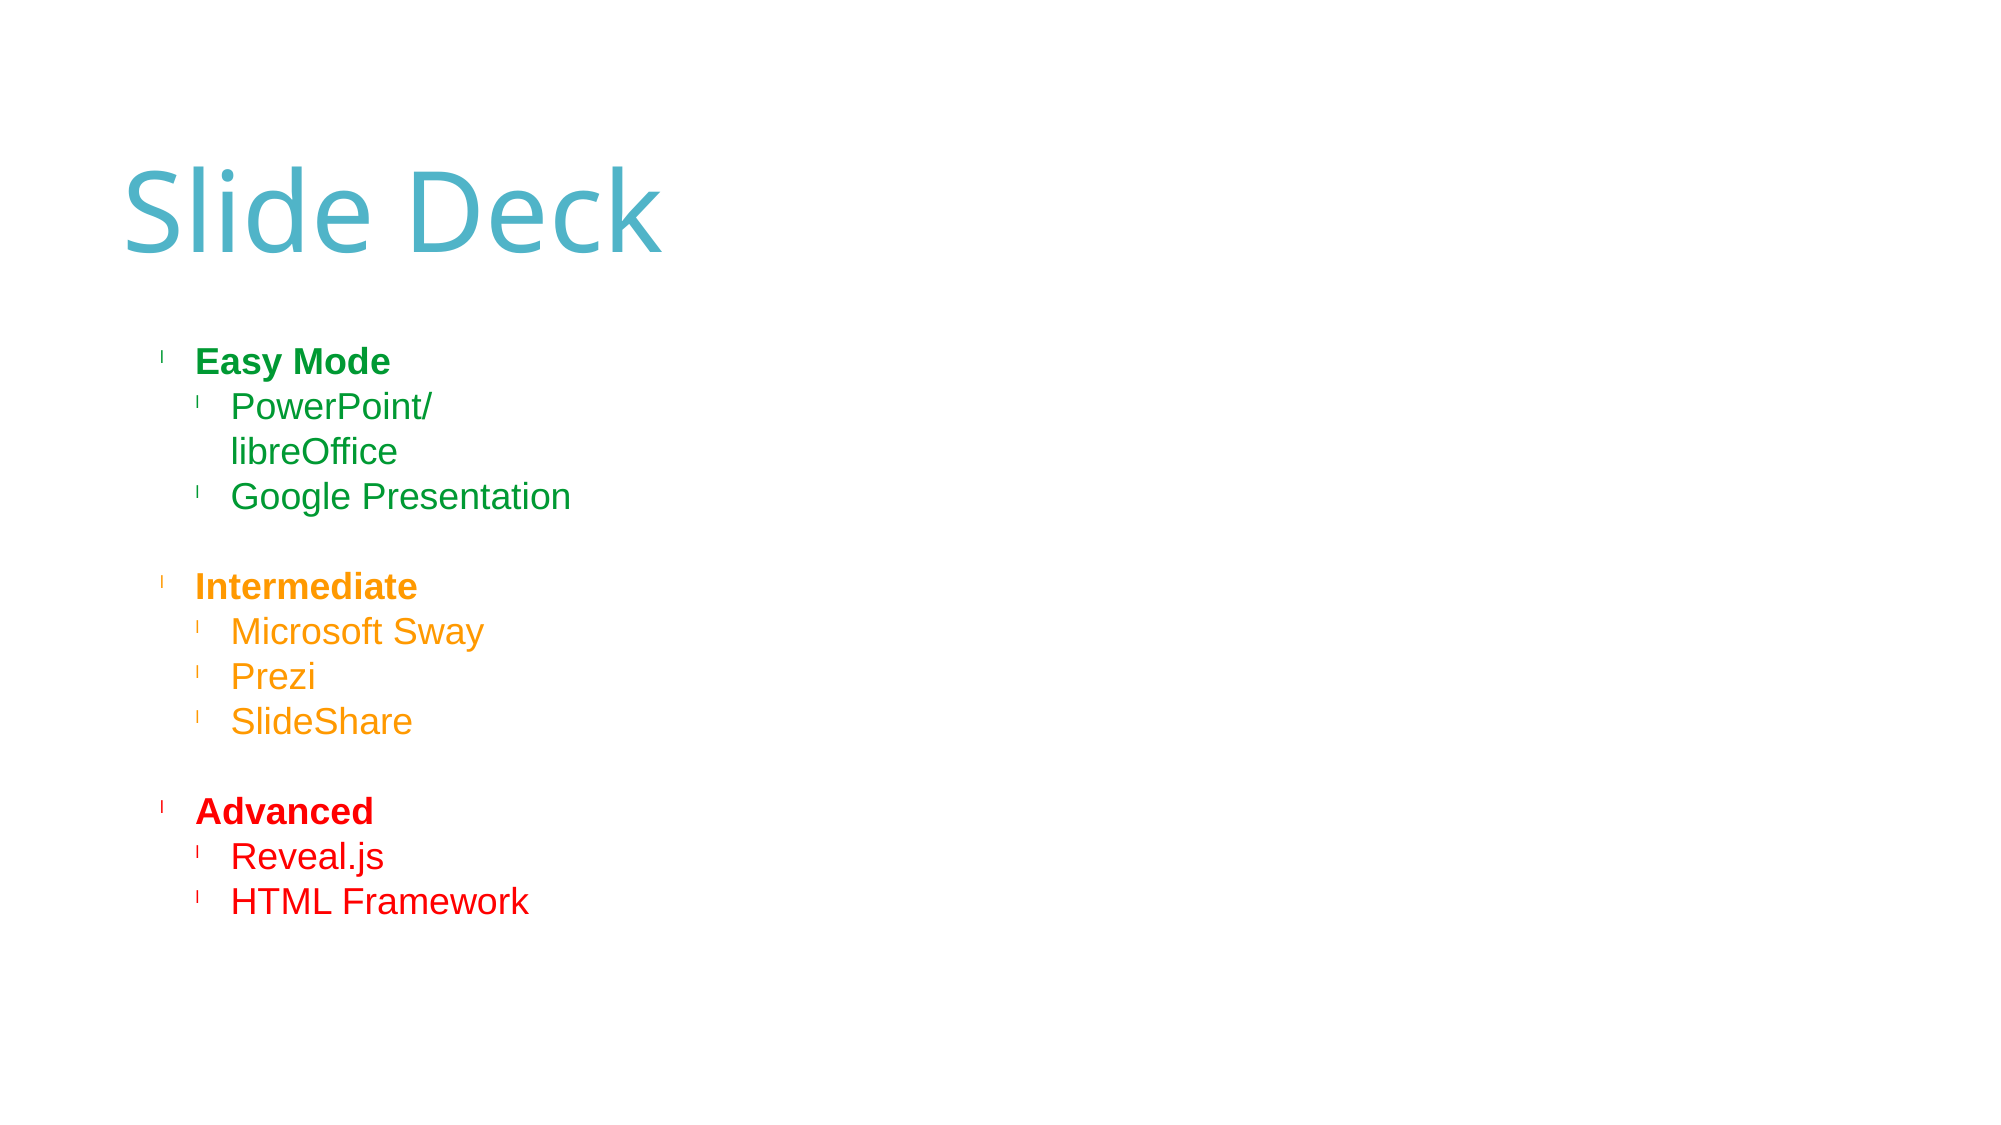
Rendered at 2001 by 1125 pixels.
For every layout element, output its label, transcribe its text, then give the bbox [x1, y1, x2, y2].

text_box Easy Mode PowerPoint/libreOffice Google Presentation Intermediate Microsoft Sway Prezi SlideShare Advanced Reveal.js HTML Framework [144, 329, 615, 849]
text_box Slide Deck [107, 81, 1875, 354]
